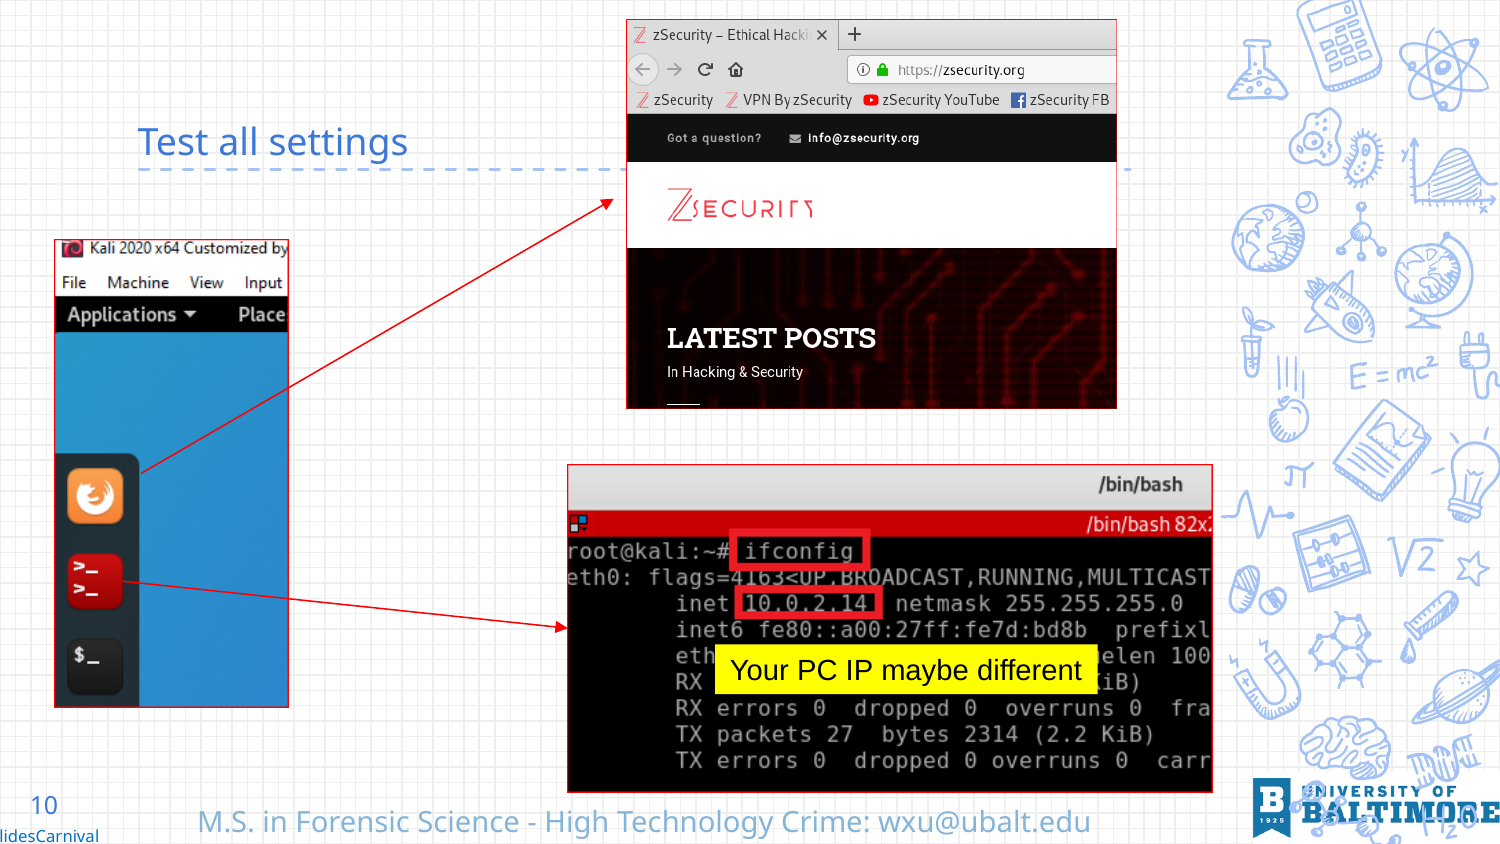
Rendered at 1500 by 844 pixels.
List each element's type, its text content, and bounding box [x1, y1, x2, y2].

picture [626, 19, 1117, 409]
title Test all settings [122, 36, 620, 178]
picture [1316, 786, 1321, 797]
picture [54, 239, 290, 708]
picture [1327, 813, 1336, 822]
picture [1253, 771, 1500, 844]
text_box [122, 581, 569, 629]
slide_number 10 [14, 774, 105, 840]
picture [1365, 817, 1376, 833]
picture [567, 464, 1213, 793]
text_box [140, 198, 614, 474]
title Test all settings [1121, 36, 1130, 178]
